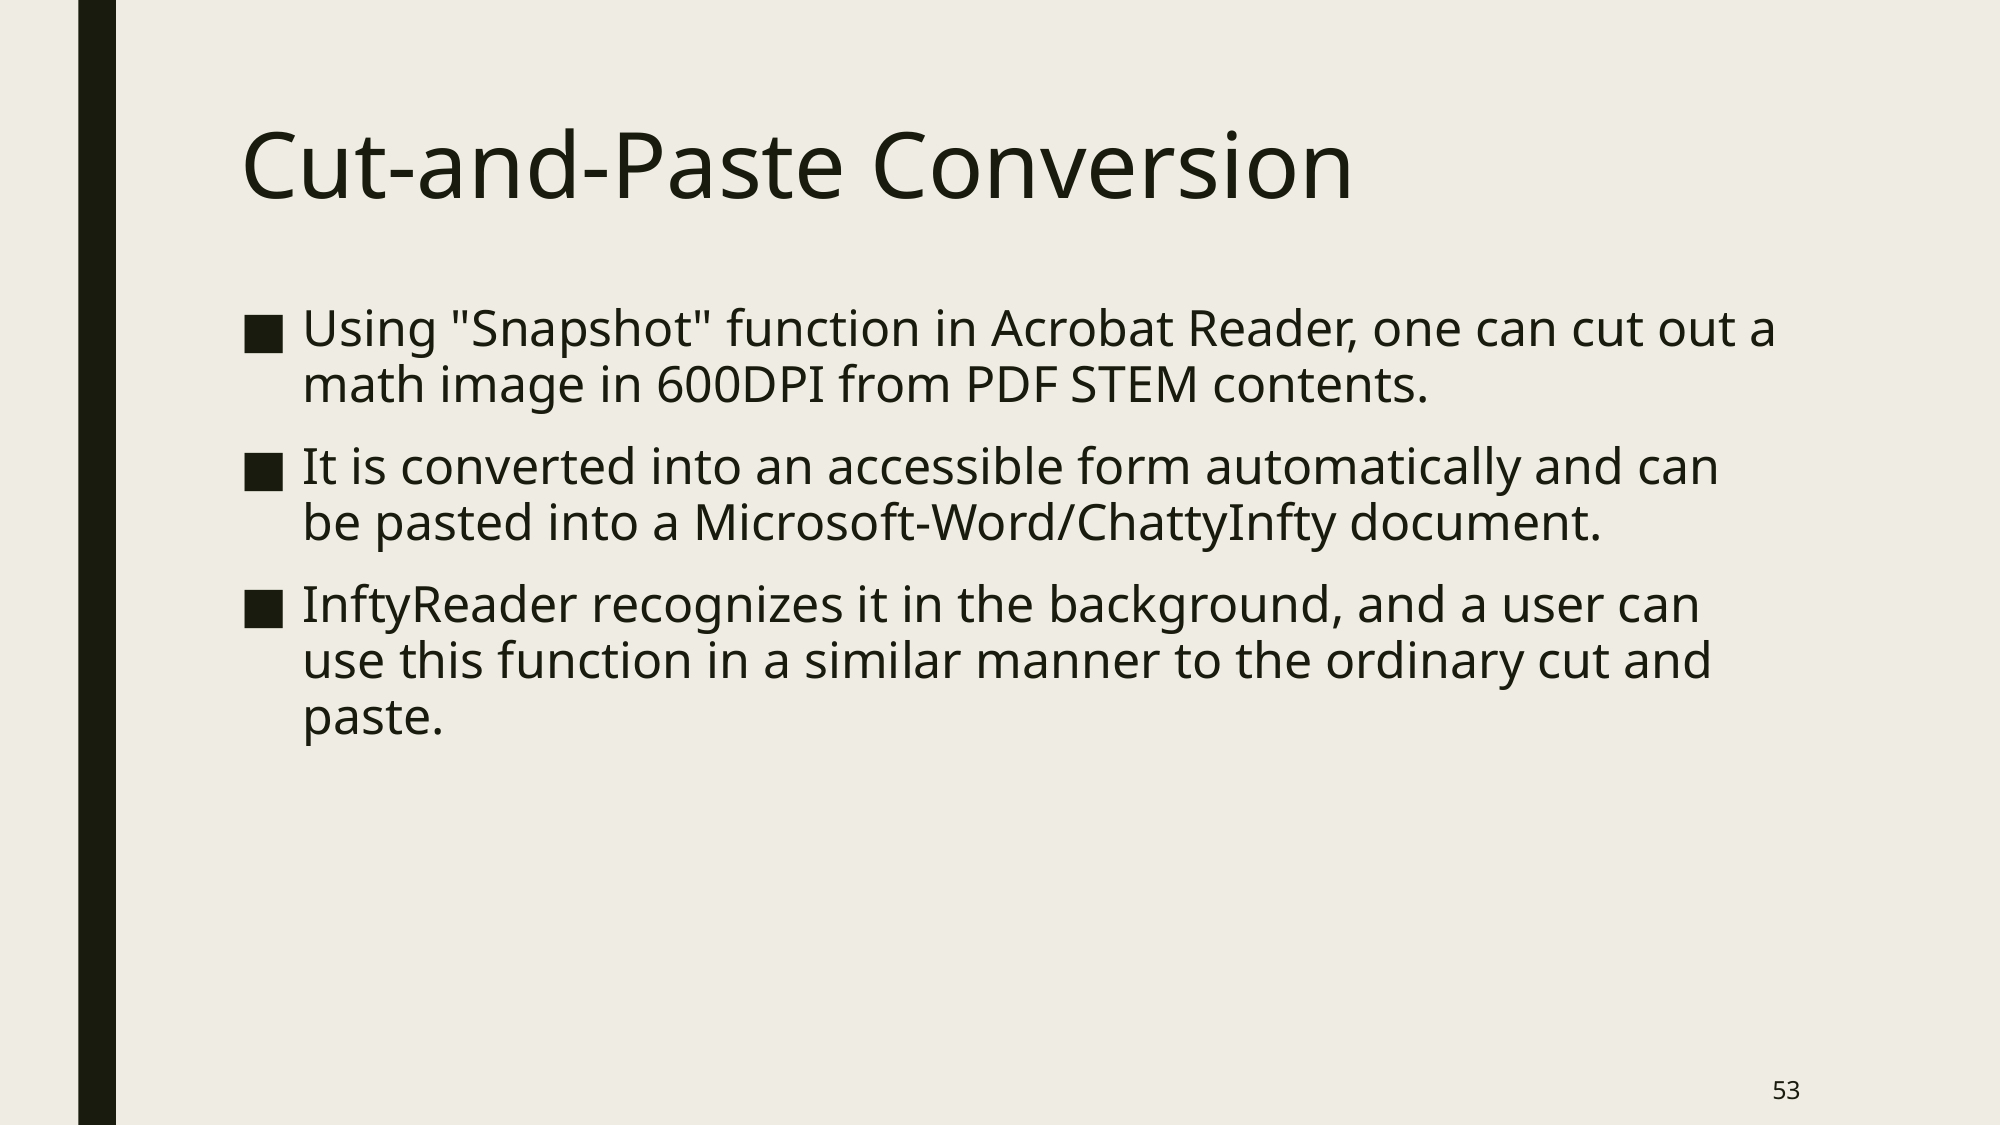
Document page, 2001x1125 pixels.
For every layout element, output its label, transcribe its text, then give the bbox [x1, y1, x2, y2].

list Using "Snapshot" function in Acrobat Reader, one can cut out a math image in 600DPI from PDF STEM contents. It is converted into an accessible form automatically and can be pasted into a Microsoft-Word/ChattyInfty document. InftyReader recognizes it in the background, and a user can use this function in a similar manner to the ordinary cut and paste. [225, 293, 1800, 882]
slide_number 53 [1553, 1058, 1816, 1125]
title Cut-and-Paste Conversion [225, 112, 1800, 293]
